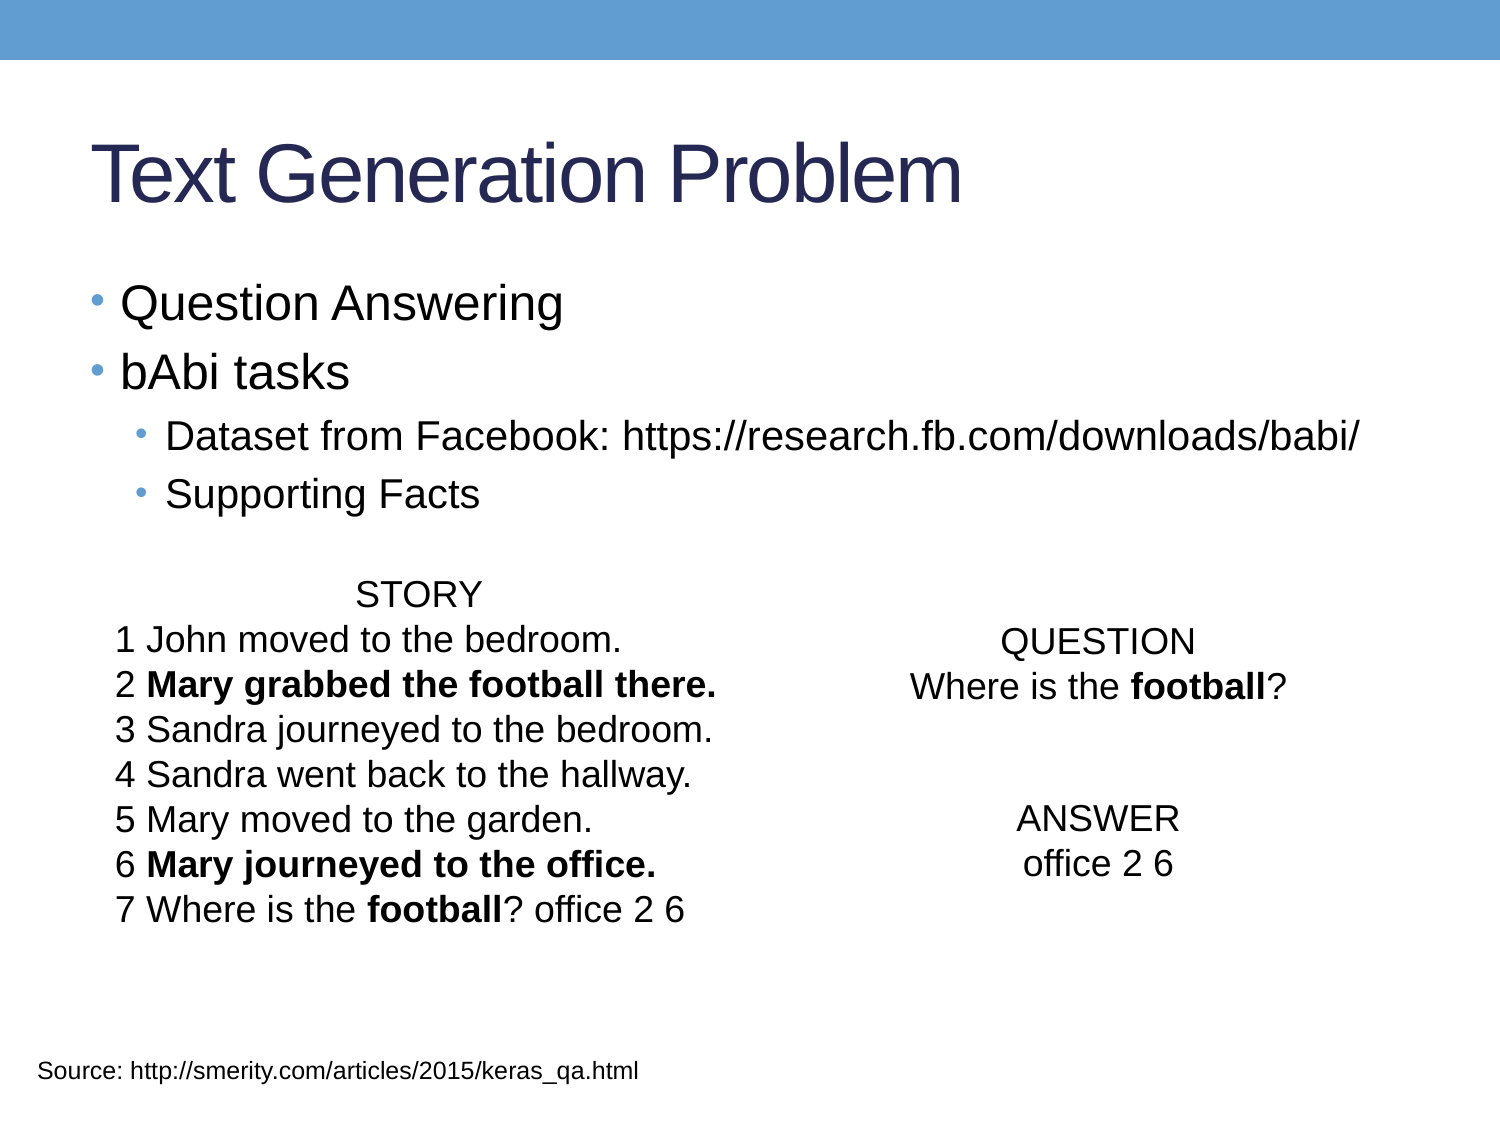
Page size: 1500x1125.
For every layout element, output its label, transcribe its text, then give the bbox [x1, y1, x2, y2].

text_box STORY 1 John moved to the bedroom. 2 Mary grabbed the football there. 3 Sandra journeyed to the bedroom. 4 Sandra went back to the hallway. 5 Mary moved to the garden. 6 Mary journeyed to the office. 7 Where is the football? office 2 6 [100, 562, 739, 938]
text_box QUESTION Where is the football? [891, 609, 1306, 715]
text_box Source: http://smerity.com/articles/2015/keras_qa.html [22, 1046, 1247, 1092]
title Text Generation Problem [75, 87, 1425, 250]
list Question Answering bAbi tasks Dataset from Facebook: https://research.fb.com/downloads/babi/ Supporting Facts [75, 262, 1425, 1063]
text_box ANSWER office 2 6 [992, 786, 1205, 892]
